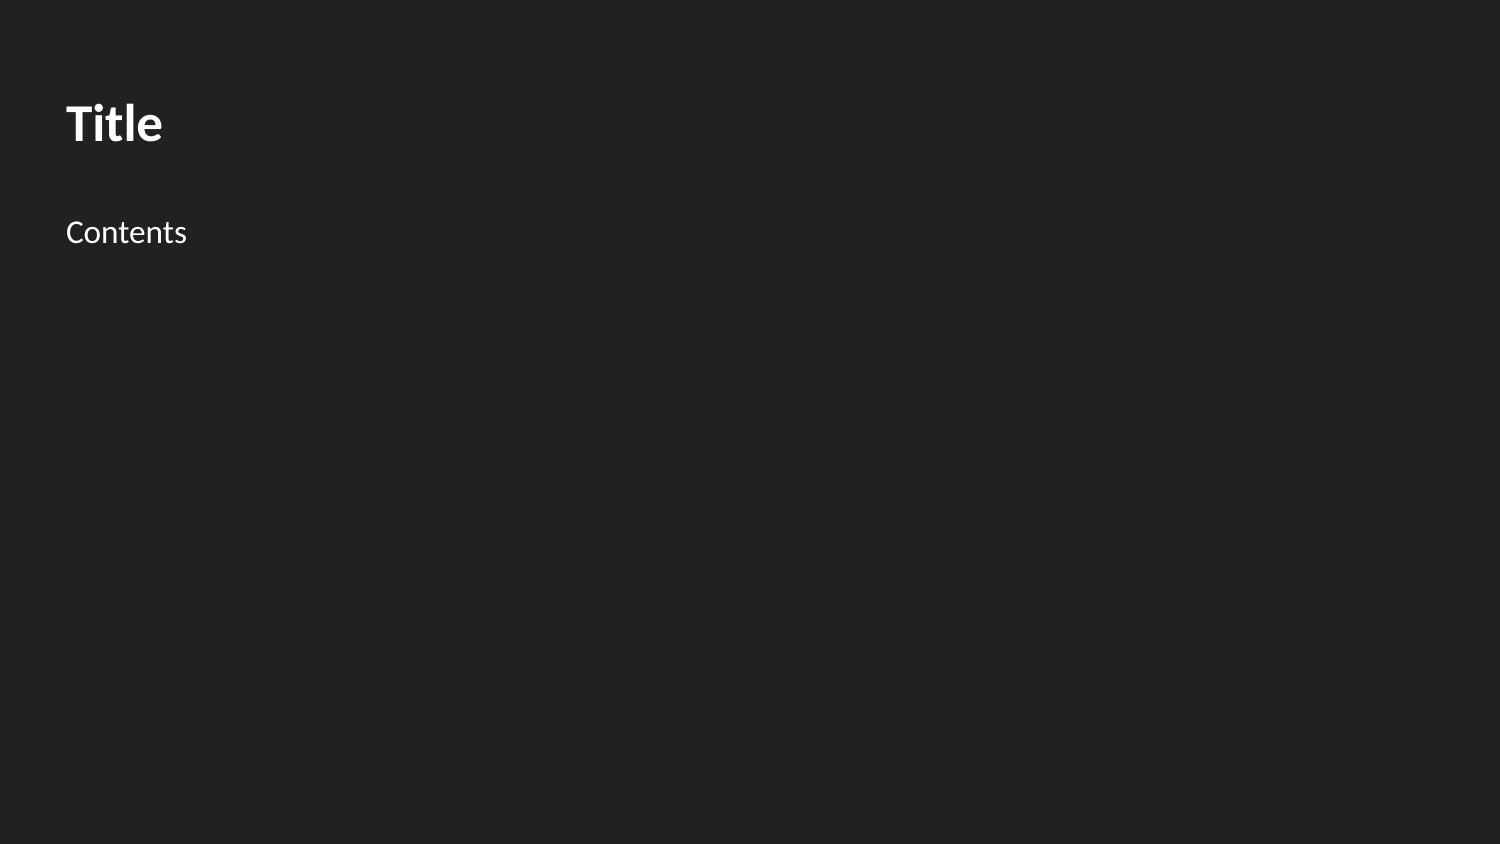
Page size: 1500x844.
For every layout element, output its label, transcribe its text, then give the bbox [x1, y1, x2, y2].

list Contents [51, 189, 1449, 750]
title Title [51, 72, 1449, 167]
